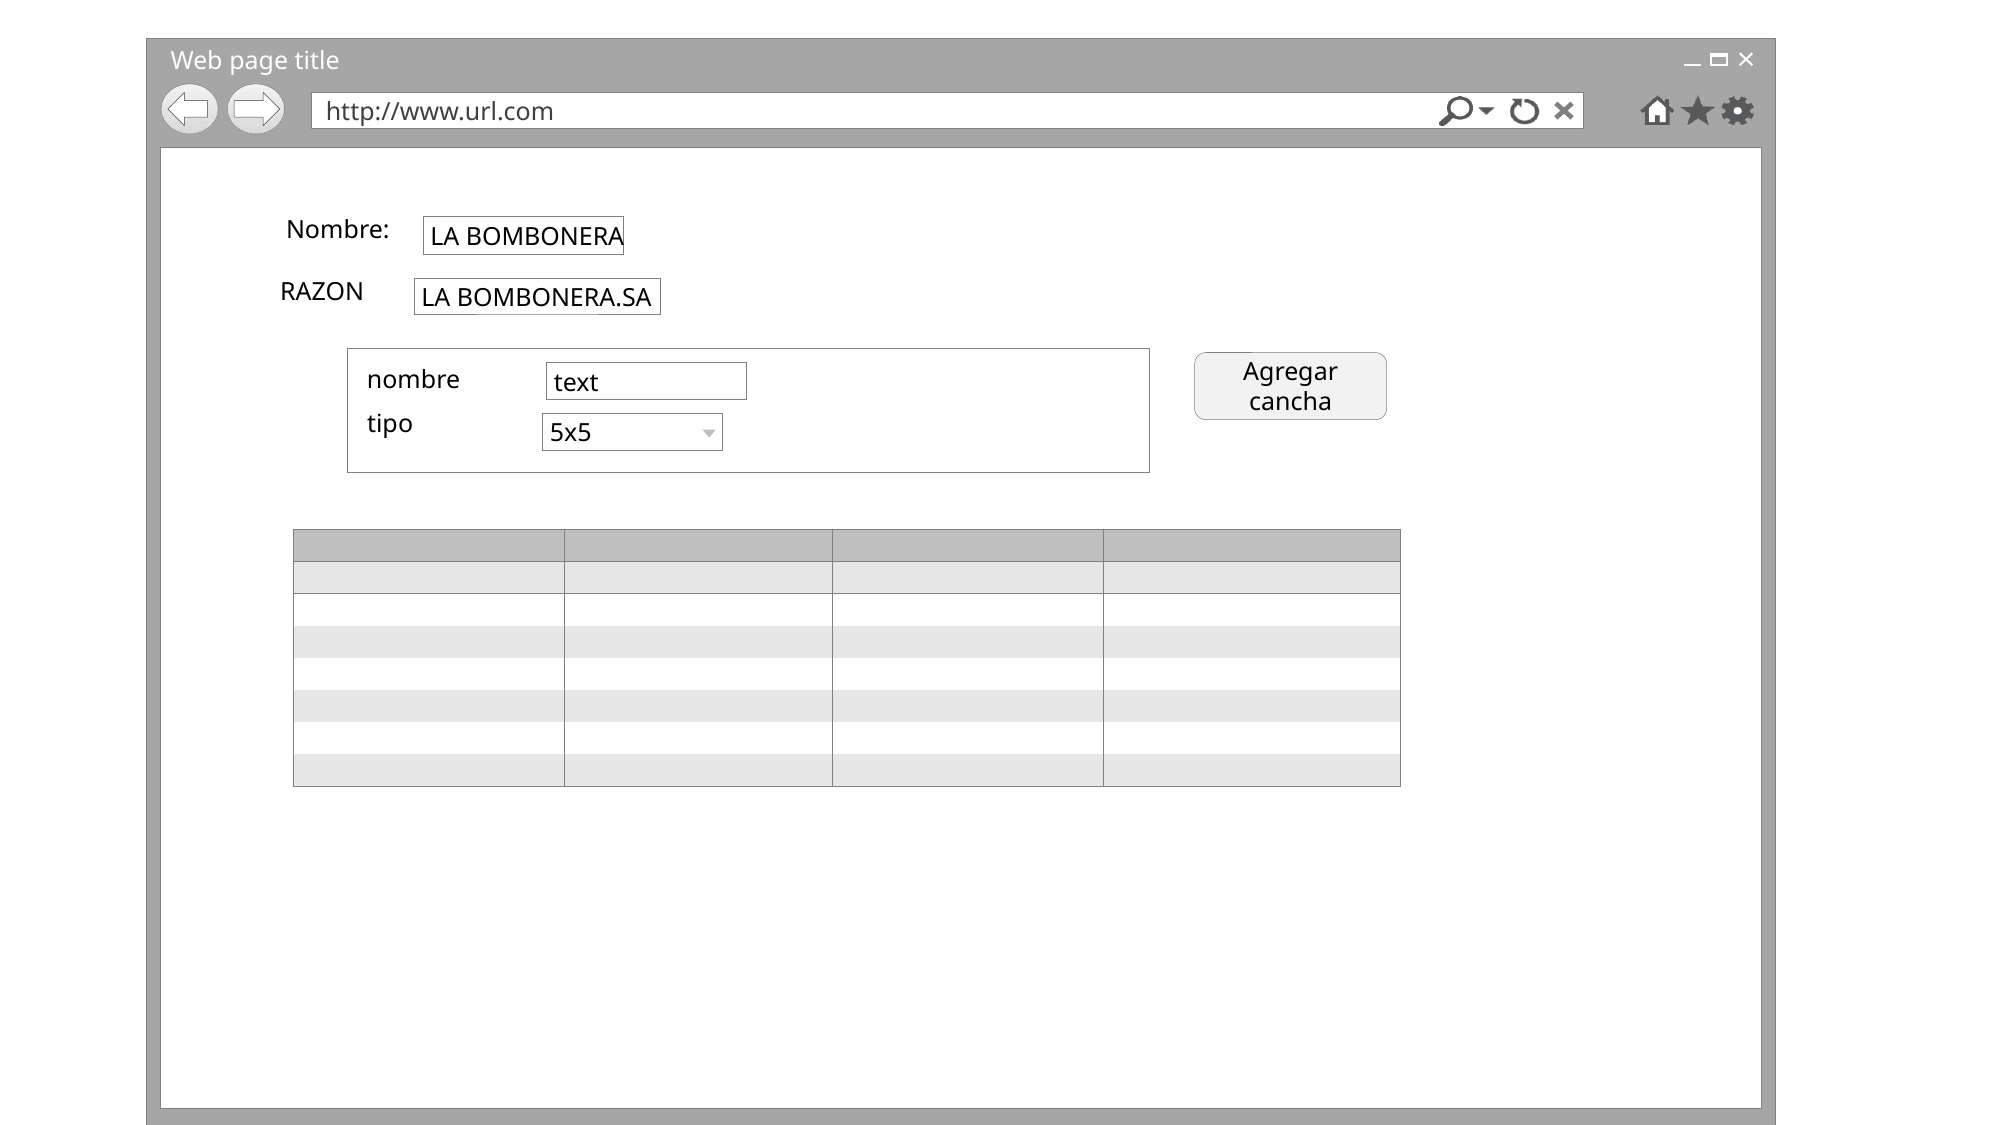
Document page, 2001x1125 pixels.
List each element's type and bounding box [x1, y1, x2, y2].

text_box [542, 412, 723, 451]
text_box [146, 38, 1775, 1125]
